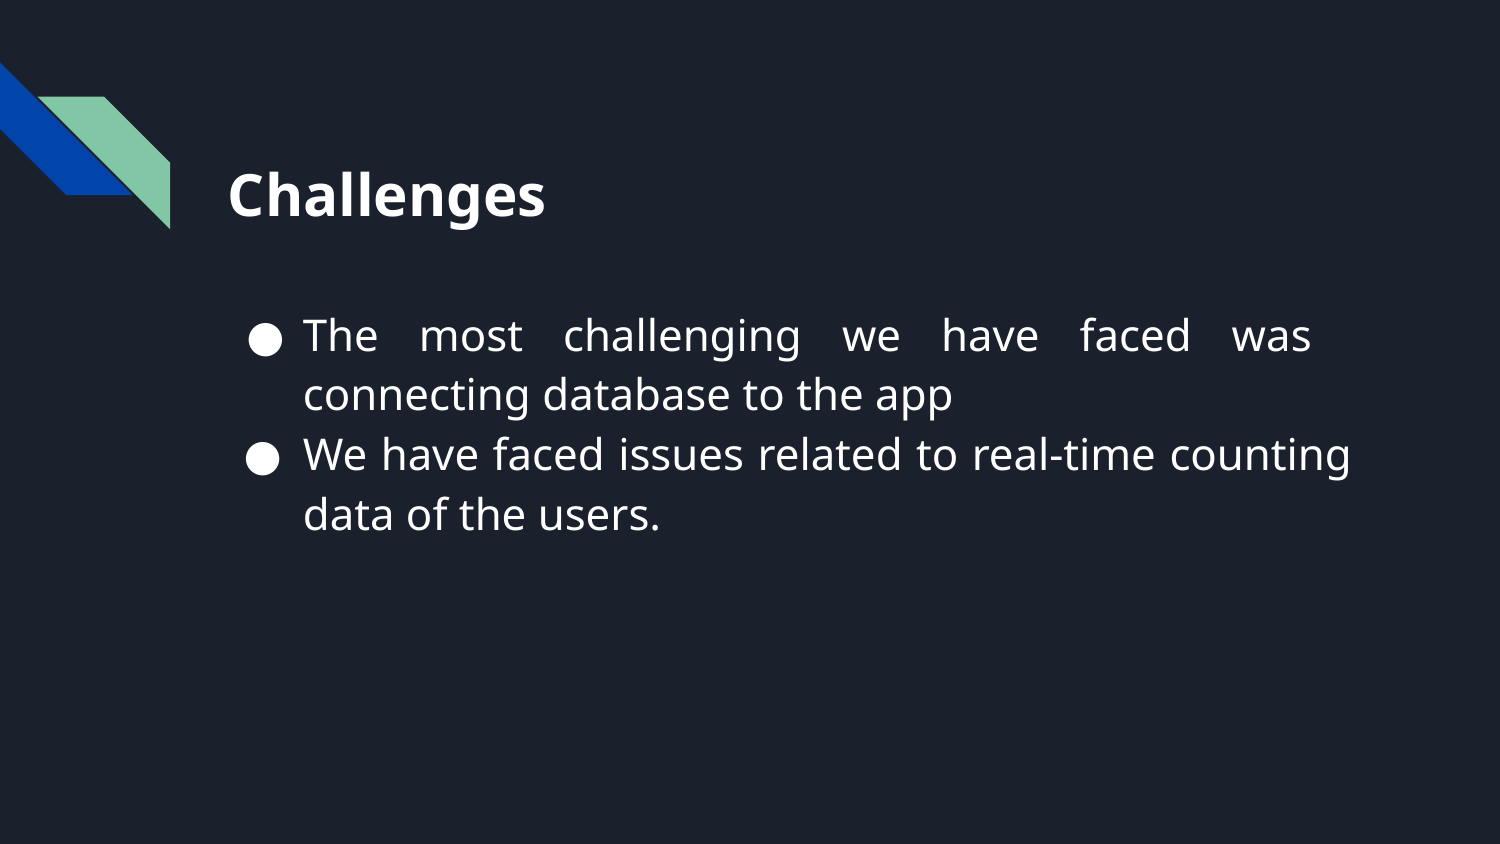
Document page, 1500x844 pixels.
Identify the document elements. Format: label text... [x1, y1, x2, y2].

list The most challenging we have faced was connecting database to the app We have faced issues related to real-time counting data of the users. [212, 289, 1368, 768]
title Challenges [212, 139, 1368, 289]
